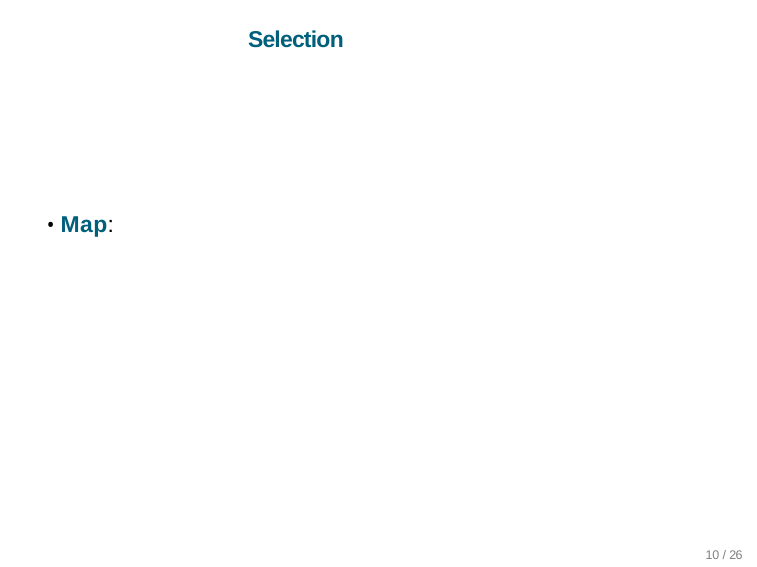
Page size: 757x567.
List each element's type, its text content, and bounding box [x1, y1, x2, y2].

text_box Selection [248, 32, 426, 60]
text_box 10 /26 [705, 550, 750, 567]
text_box • Map: [46, 215, 128, 244]
